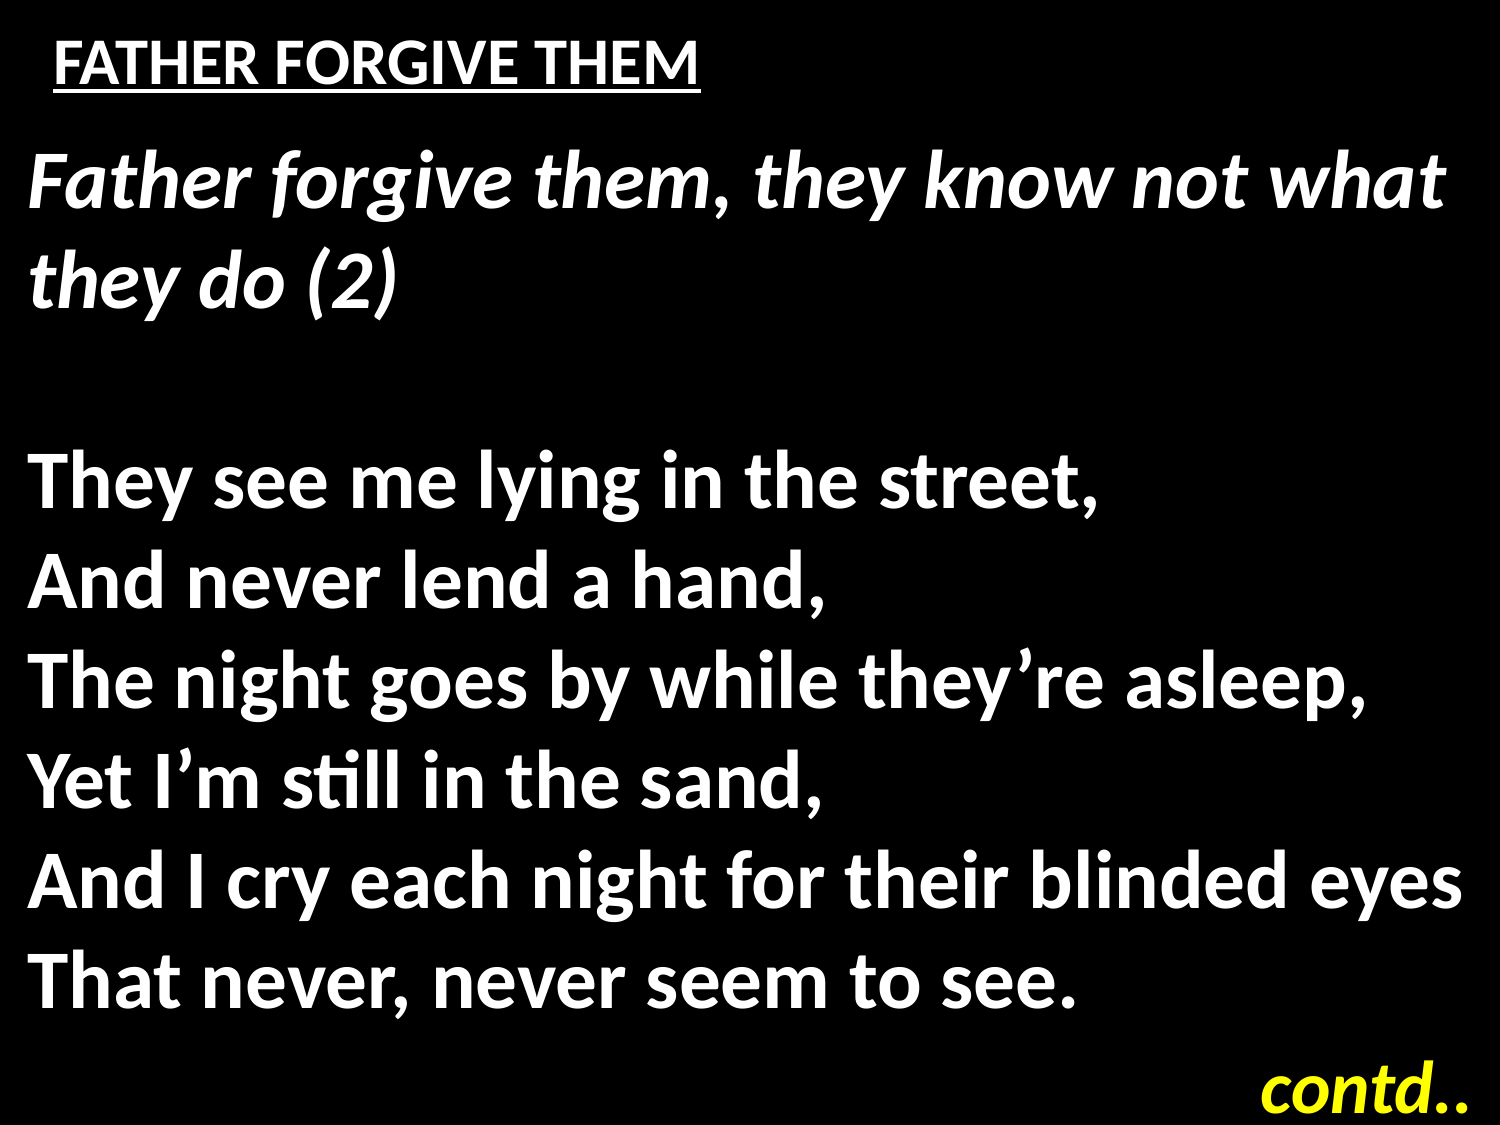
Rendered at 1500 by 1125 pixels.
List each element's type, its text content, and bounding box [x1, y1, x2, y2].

title FATHER FORGIVE THEM [10, 0, 1490, 117]
list Father forgive them, they know not what they do (2) They see me lying in the street, And never lend a hand, The night goes by while they’re asleep, Yet I’m still in the sand, And I cry each night for their blinded eyes That never, never seem to see. [8, 125, 1489, 1116]
text_box contd.. [1245, 1042, 1500, 1125]
